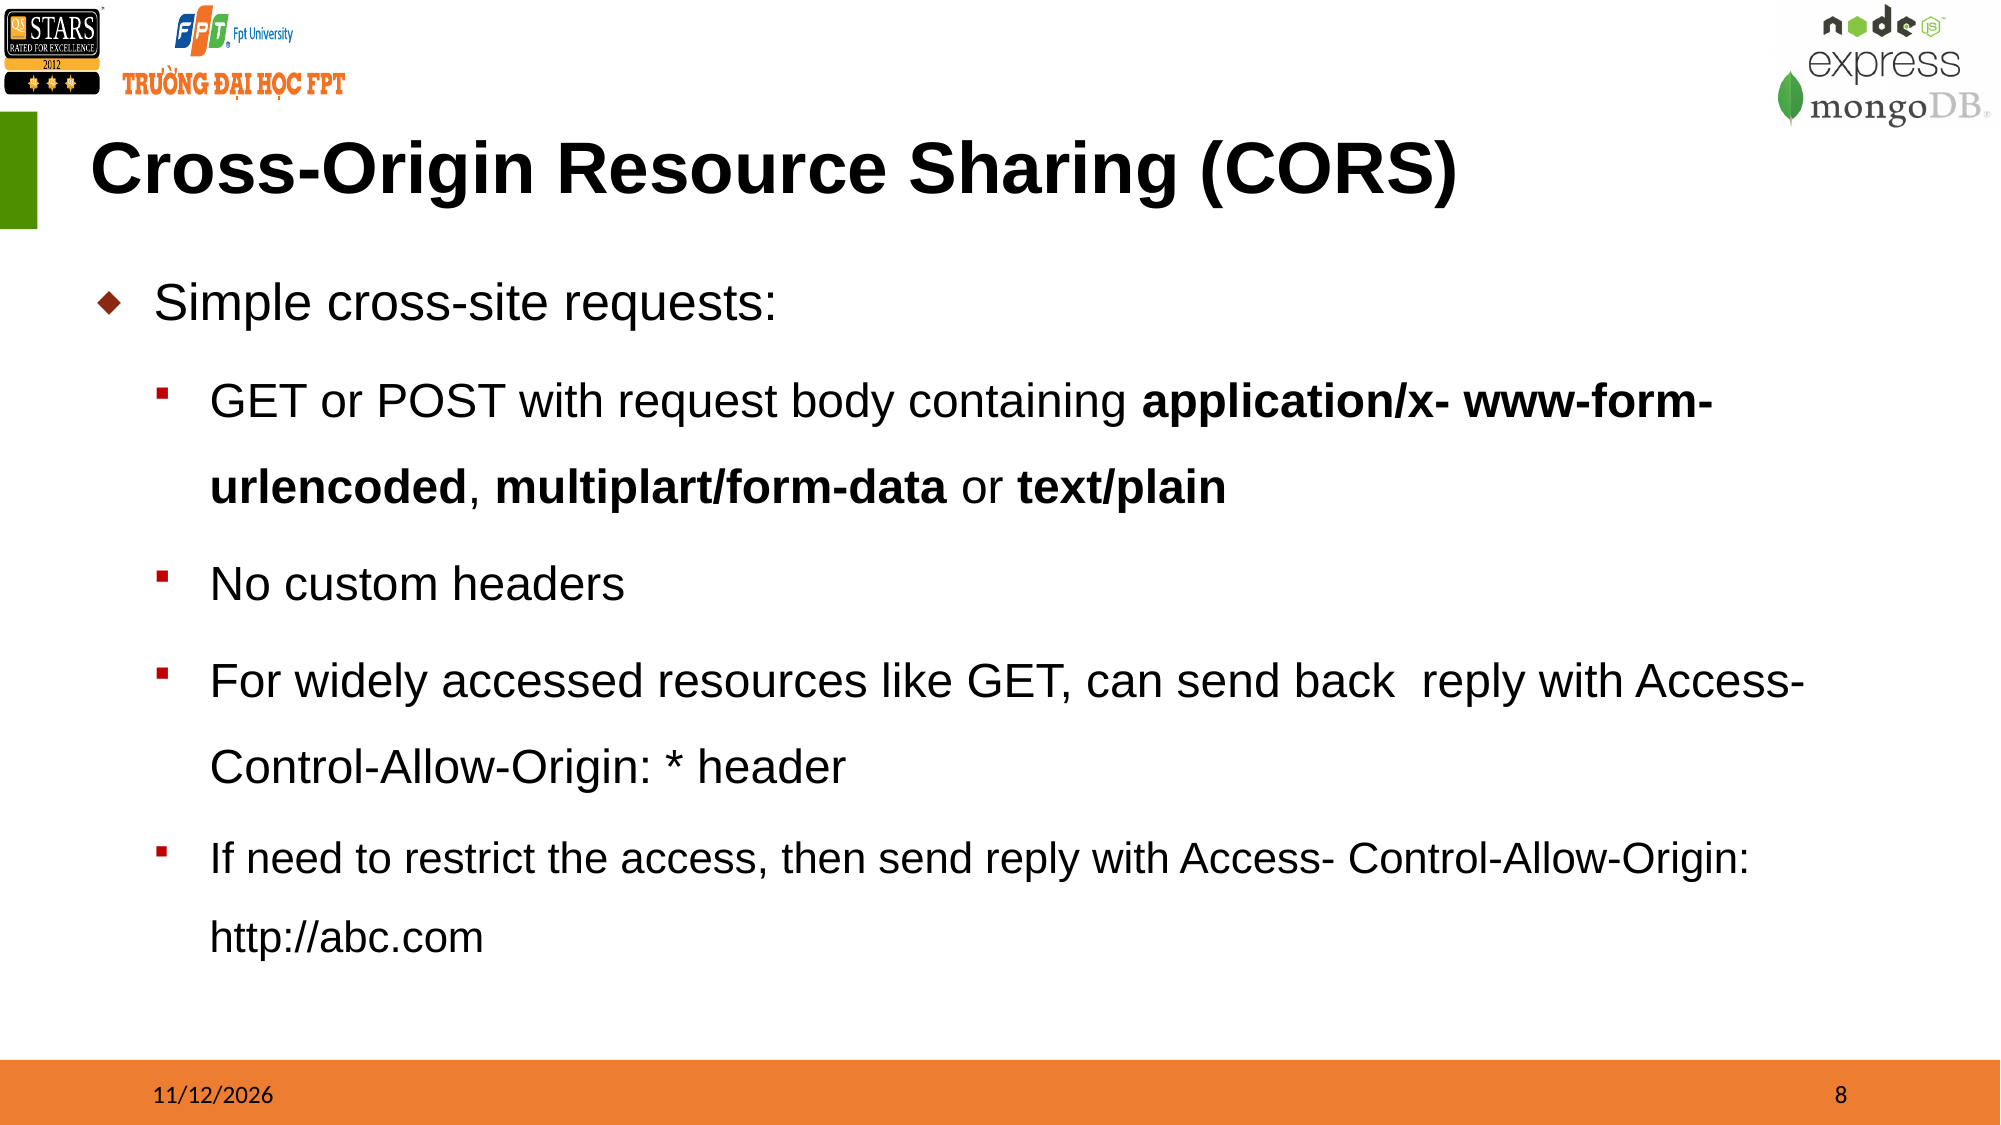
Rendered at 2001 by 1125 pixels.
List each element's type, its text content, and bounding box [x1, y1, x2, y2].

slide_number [137, 1063, 588, 1124]
list Simple cross-site requests: GET or POST with request body containing application/x- www-form-urlencoded, multiplart/form-data or text/plain No custom headers For widely accessed resources like GET, can send back reply with Access-Control-Allow-Origin: * header If need to restrict the access, then send reply with Access- Control-Allow-Origin: http://abc.com [82, 229, 1916, 1047]
picture [1768, 0, 2000, 130]
title Cross-Origin Resource Sharing (CORS) [37, 111, 1978, 230]
slide_number 8 [1412, 1063, 1863, 1124]
